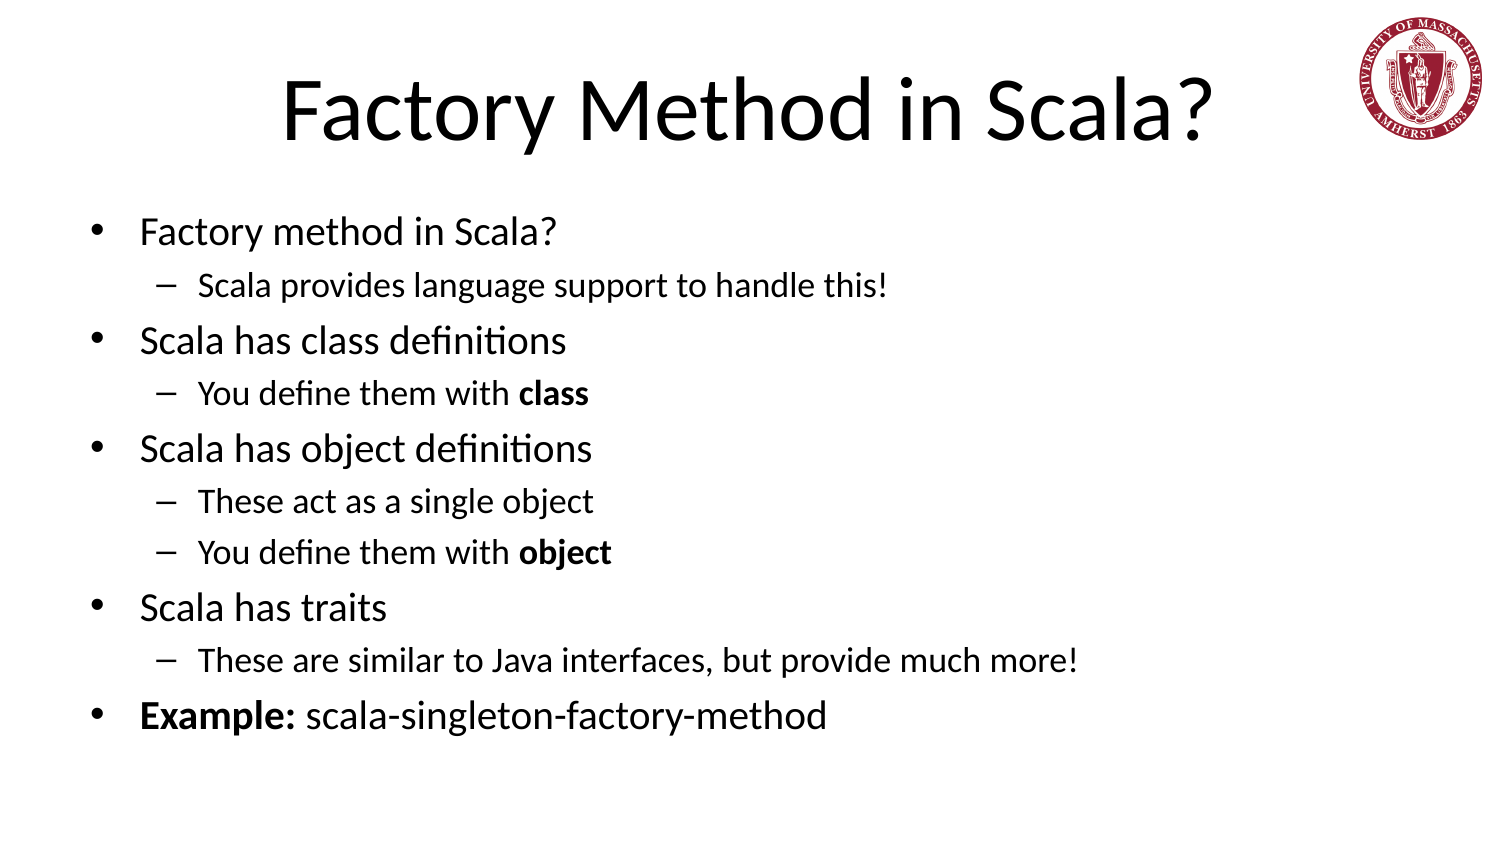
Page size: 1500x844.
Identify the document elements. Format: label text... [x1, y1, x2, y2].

list Factory method in Scala? Scala provides language support to handle this! Scala has class definitions You define them with class Scala has object definitions These act as a single object You define them with object Scala has traits These are similar to Java interfaces, but provide much more! Example: scala-singleton-factory-method [75, 196, 1425, 754]
title Factory Method in Scala? [75, 33, 1425, 175]
picture [1359, 17, 1482, 140]
